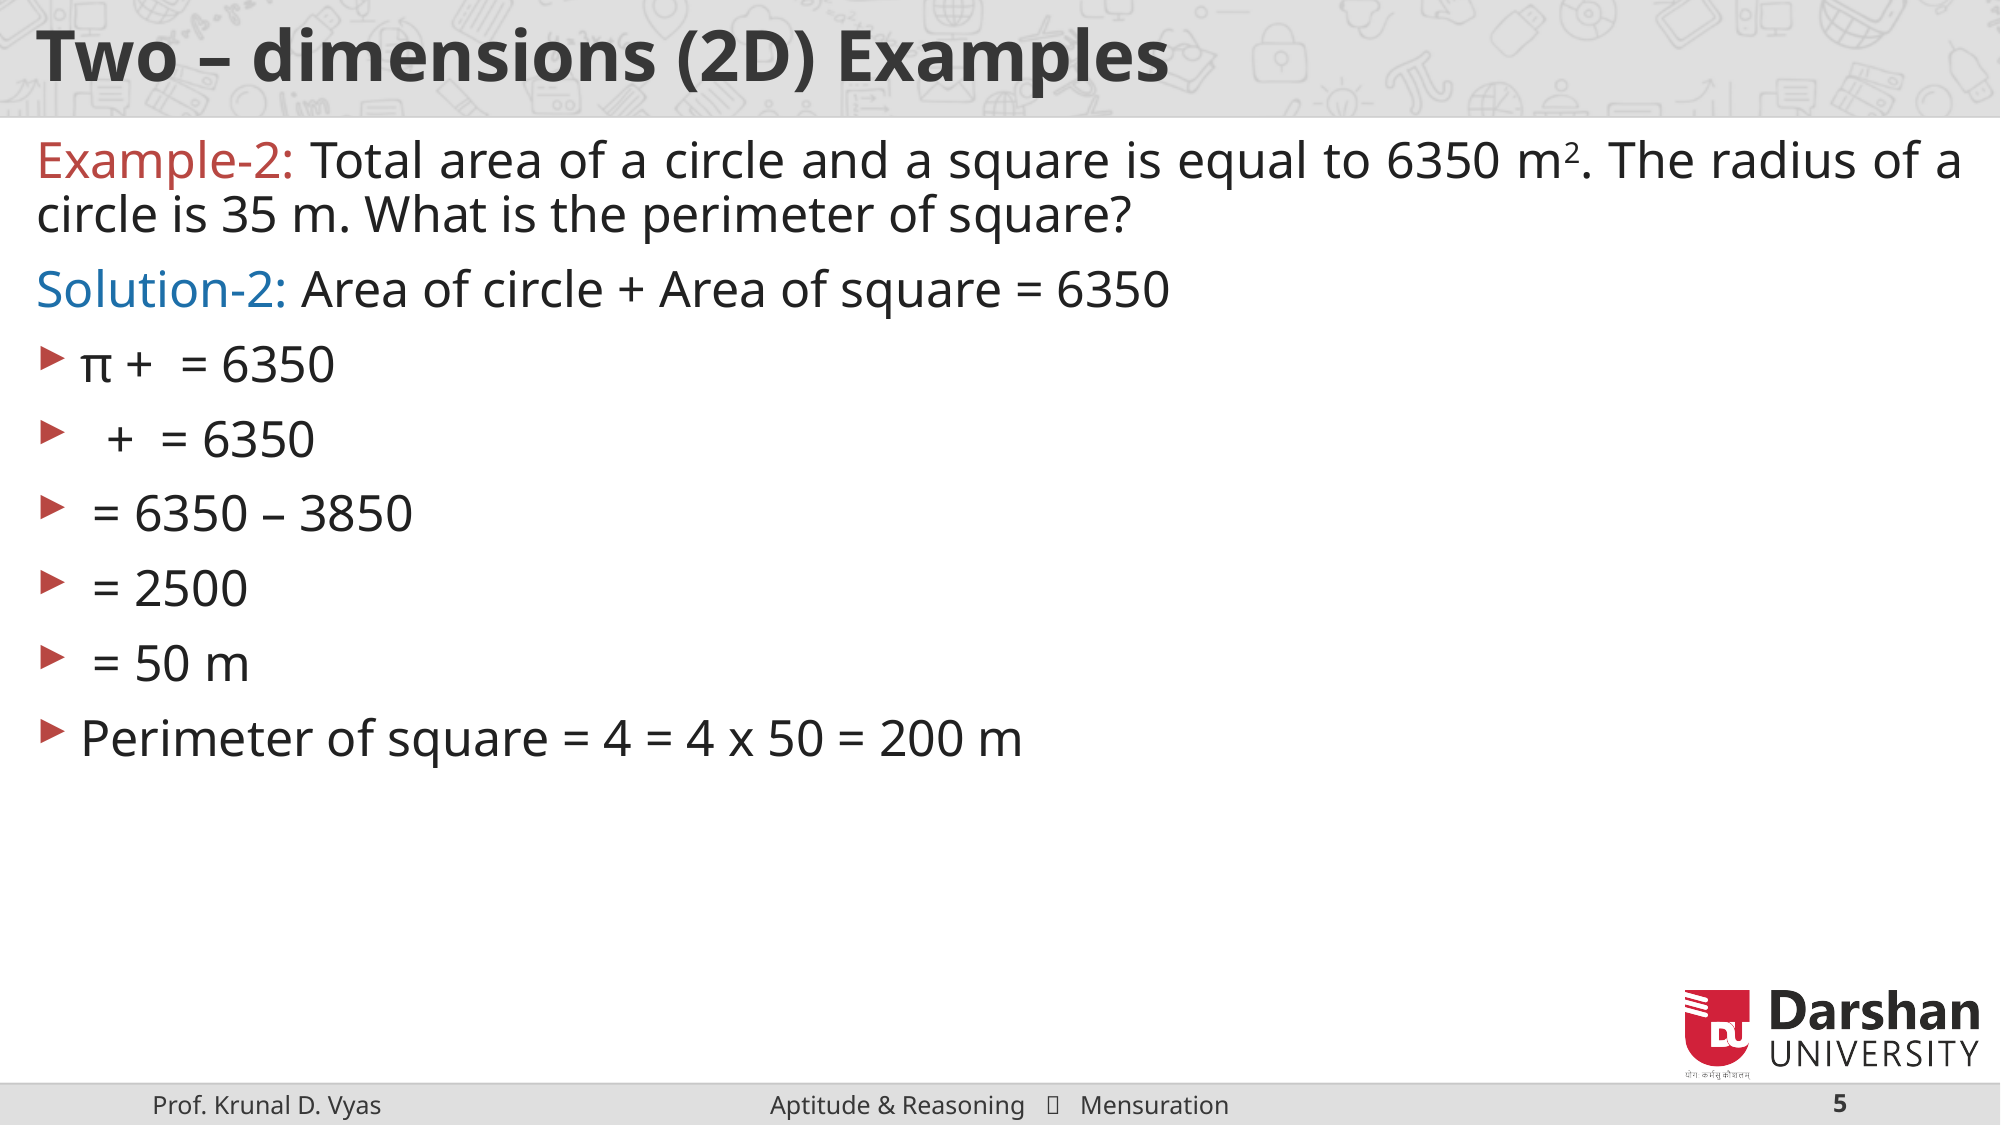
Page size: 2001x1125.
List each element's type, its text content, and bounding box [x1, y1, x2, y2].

picture [1685, 990, 1979, 1080]
title Two – dimensions (2D) Examples [0, 0, 2000, 117]
